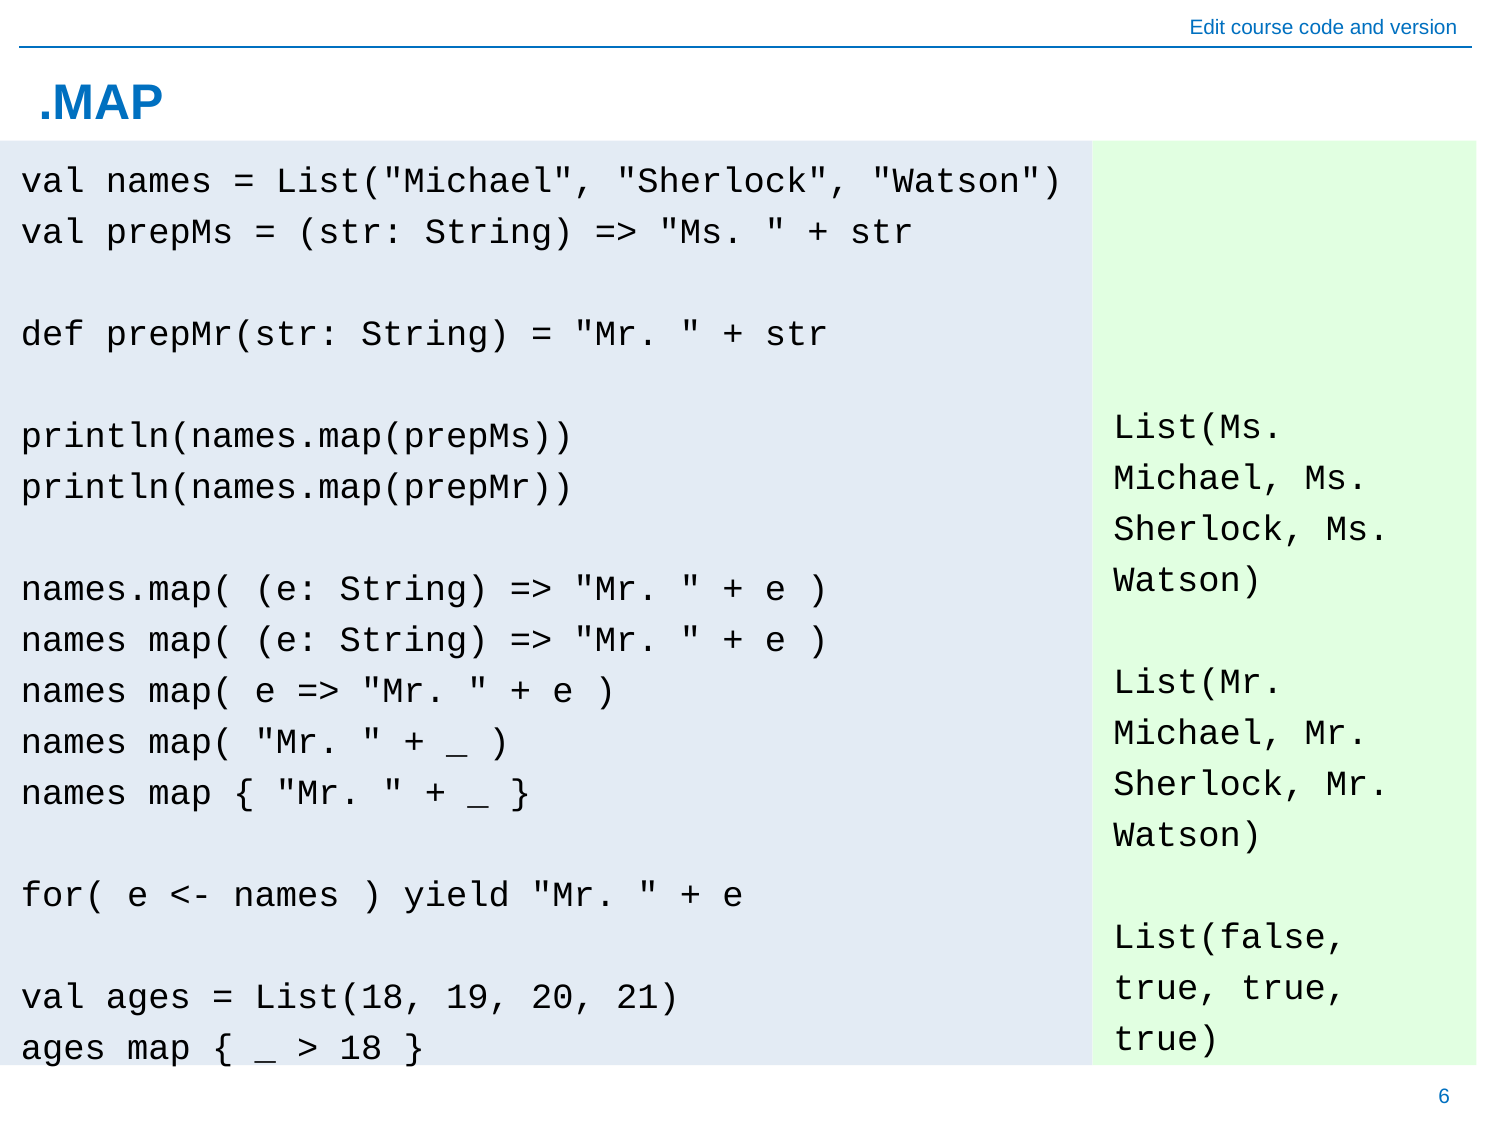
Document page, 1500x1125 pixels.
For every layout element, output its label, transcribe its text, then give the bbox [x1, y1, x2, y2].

title .MAP [23, 58, 1465, 140]
list val names = List("Michael", "Sherlock", "Watson") val prepMs = (str: String) => "Ms. " + str def prepMr(str: String) = "Mr. " + str println(names.map(prepMs)) println(names.map(prepMr)) names.map( (e: String) => "Mr. " + e ) names map( (e: String) => "Mr. " + e ) names map( e => "Mr. " + e ) names map( "Mr. " + _ ) names map { "Mr. " + _ } for( e <- names ) yield "Mr. " + e val ages = List(18, 19, 20, 21) ages map { _ > 18 } [0, 140, 1092, 1066]
list List(Ms. Michael, Ms. Sherlock, Ms. Watson) List(Mr. Michael, Mr. Sherlock, Mr. Watson) List(false, true, true, true) [1092, 140, 1477, 1066]
